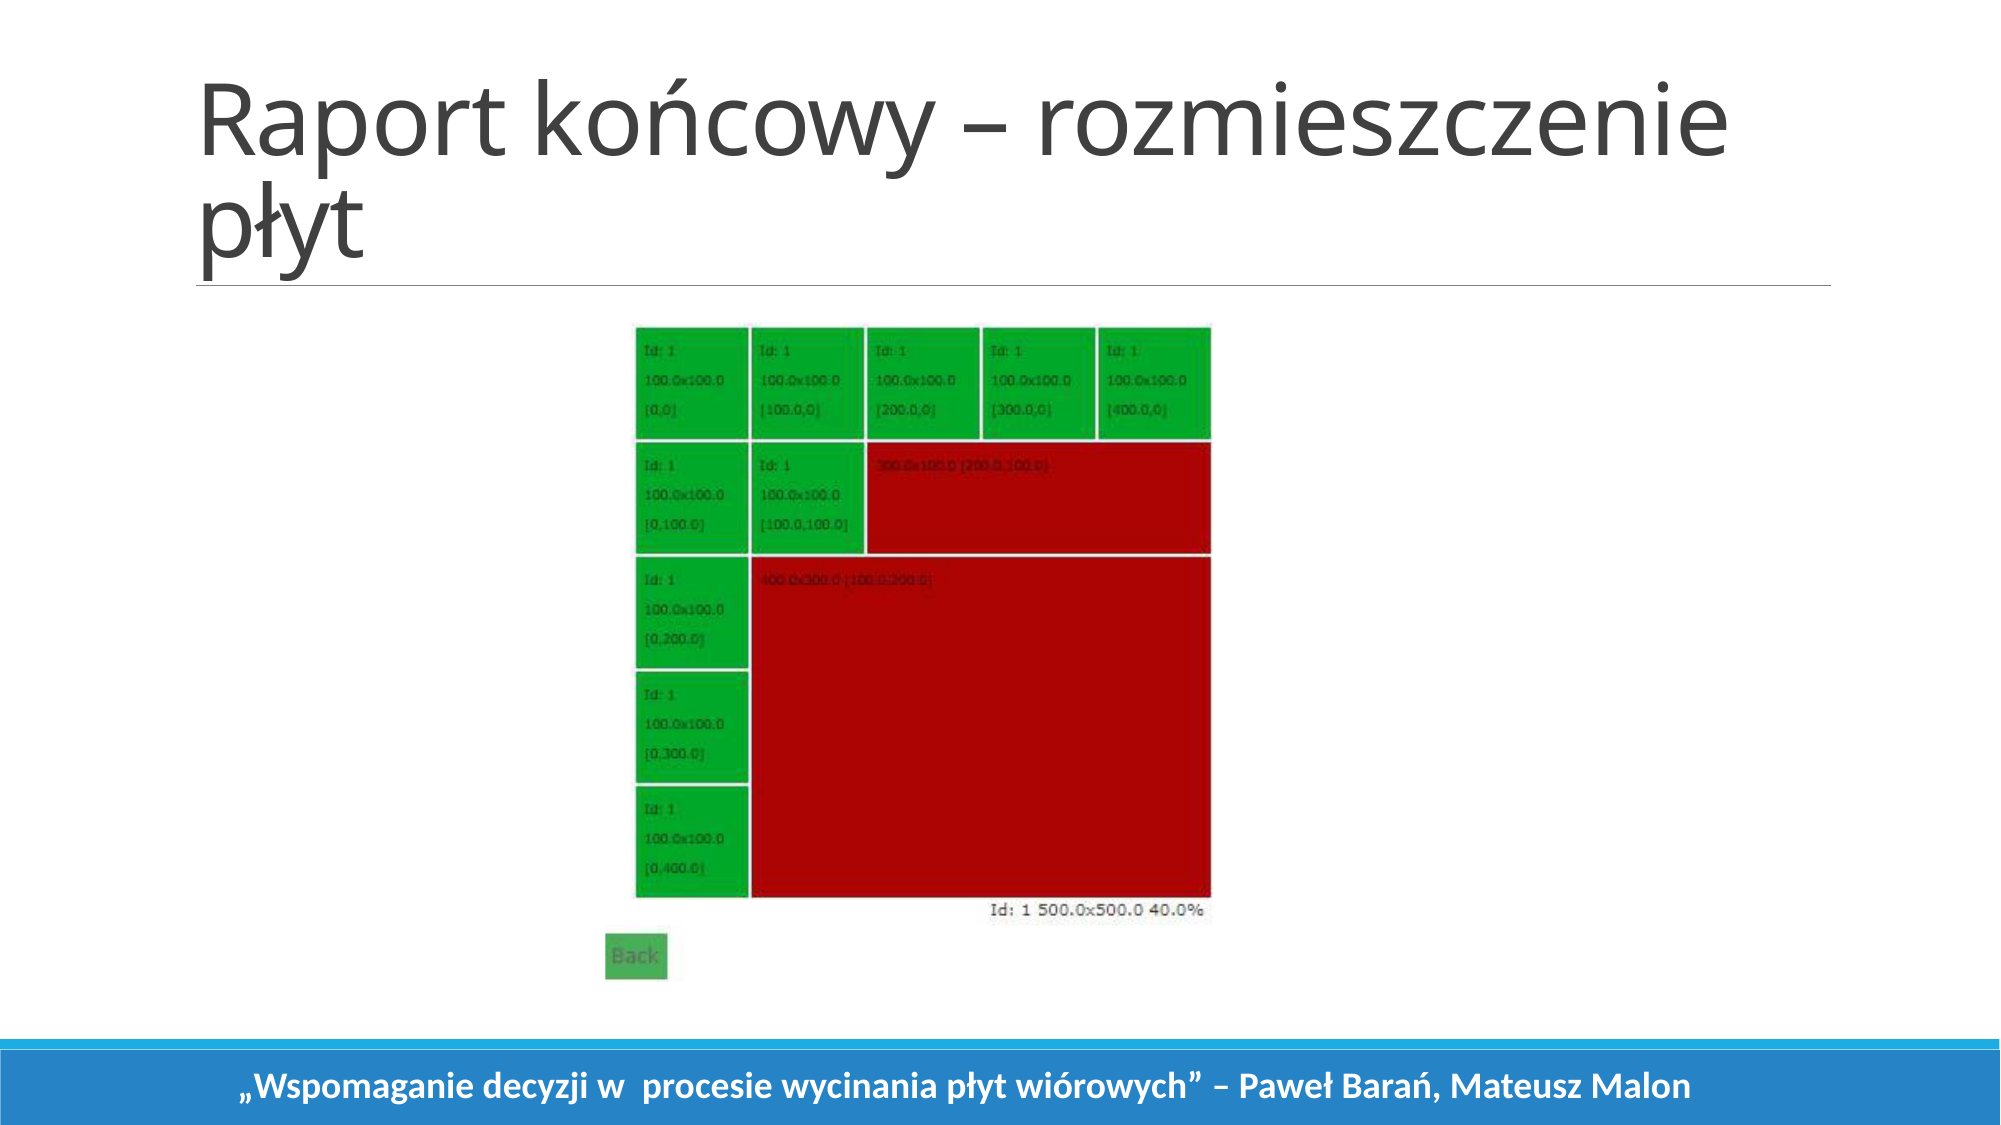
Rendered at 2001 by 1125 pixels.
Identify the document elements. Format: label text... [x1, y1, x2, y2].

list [604, 296, 1235, 982]
text_box „Wspomaganie decyzji w procesie wycinania płyt wiórowych” – Paweł Barań, Mateusz Malon [222, 1054, 1827, 1114]
title Raport końcowy – rozmieszczenie płyt [180, 47, 1830, 285]
